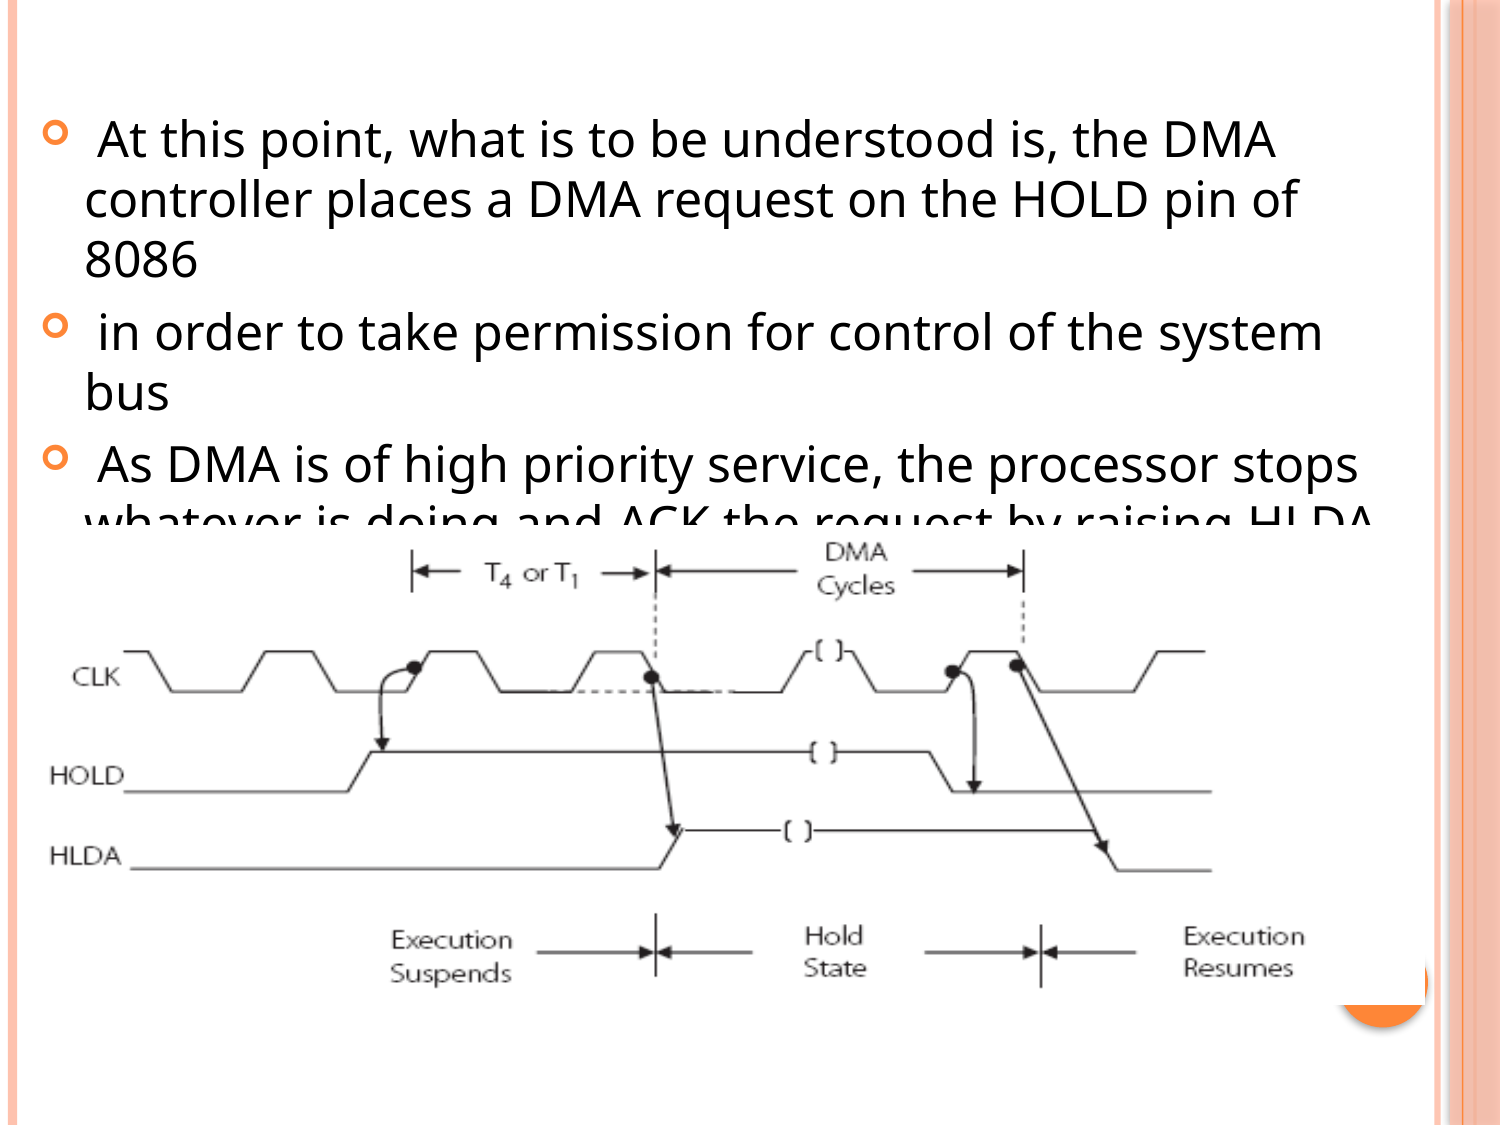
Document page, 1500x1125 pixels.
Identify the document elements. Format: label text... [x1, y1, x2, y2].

picture [24, 524, 1426, 1005]
list At this point, what is to be understood is, the DMA controller places a DMA request on the HOLD pin of 8086 in order to take permission for control of the system bus As DMA is of high priority service, the processor stops whatever is doing and ACK the request by raising HLDA line & DMA is initiated [24, 99, 1438, 1125]
